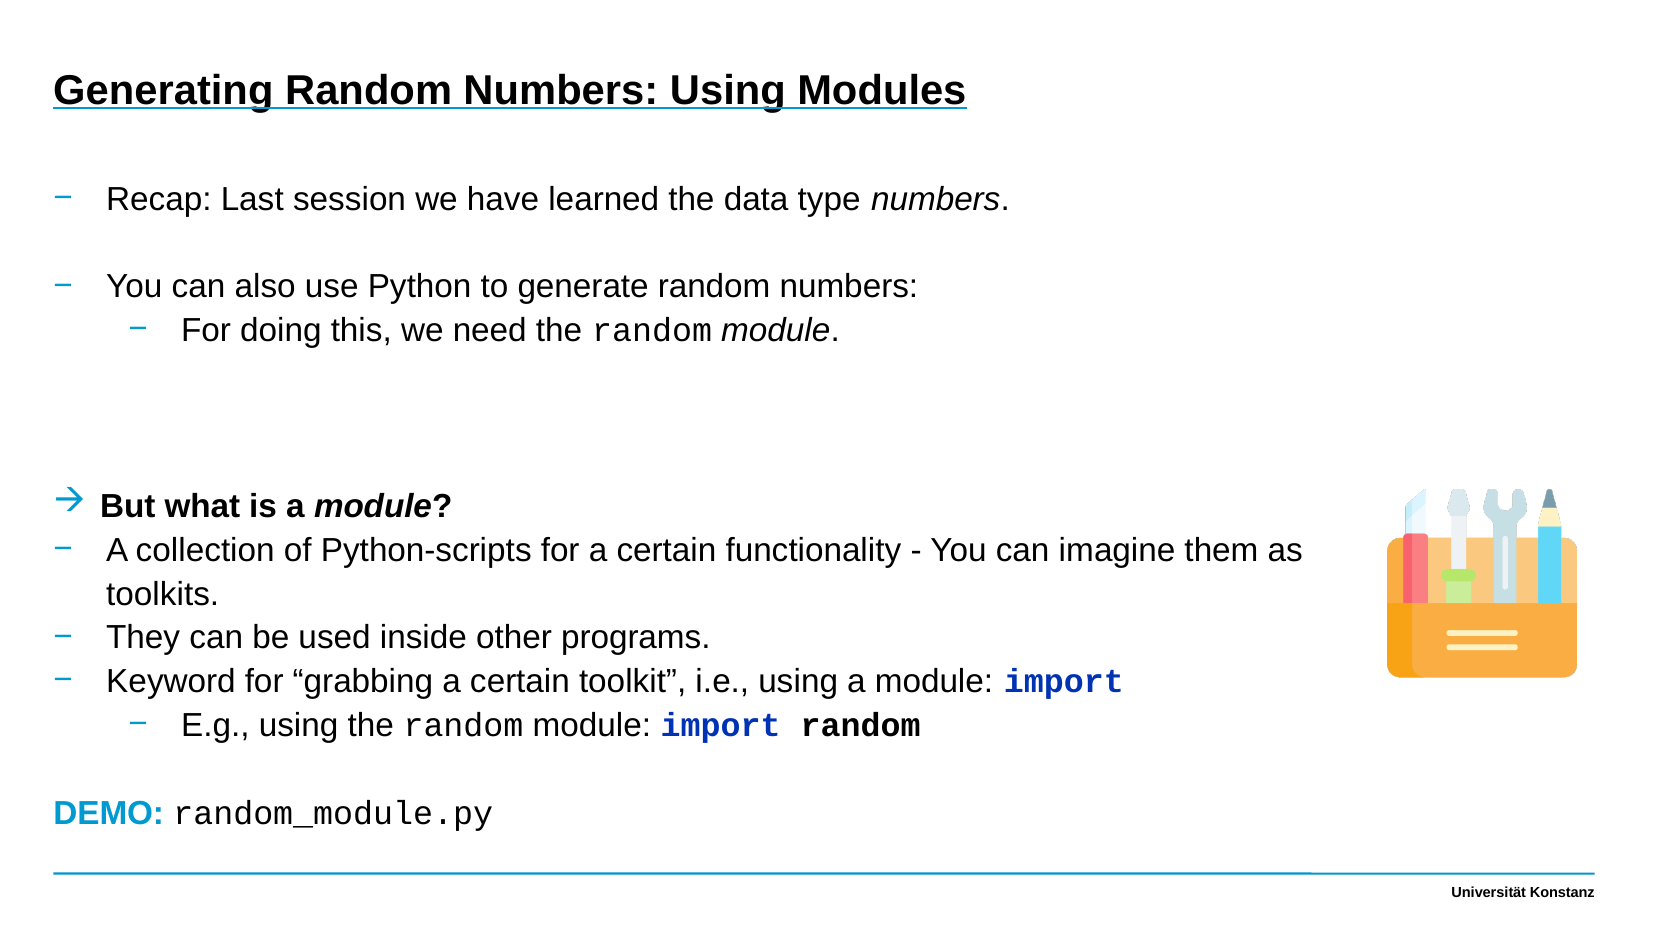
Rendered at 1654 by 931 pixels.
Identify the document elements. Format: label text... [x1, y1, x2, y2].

text_box Recap: Last session we have learned the data type numbers. You can also use Python to generate random numbers: For doing this, we need the random module. But what is a module? A collection of Python-scripts for a certain functionality - You can imagine them as toolkits. They can be used inside other programs. Keyword for “grabbing a certain toolkit”, i.e., using a module: import E.g., using the random module: import random DEMO: random_module.py [53, 172, 1343, 787]
text_box Generating Random Numbers: Using Modules [53, 66, 1093, 172]
picture [1387, 488, 1577, 678]
